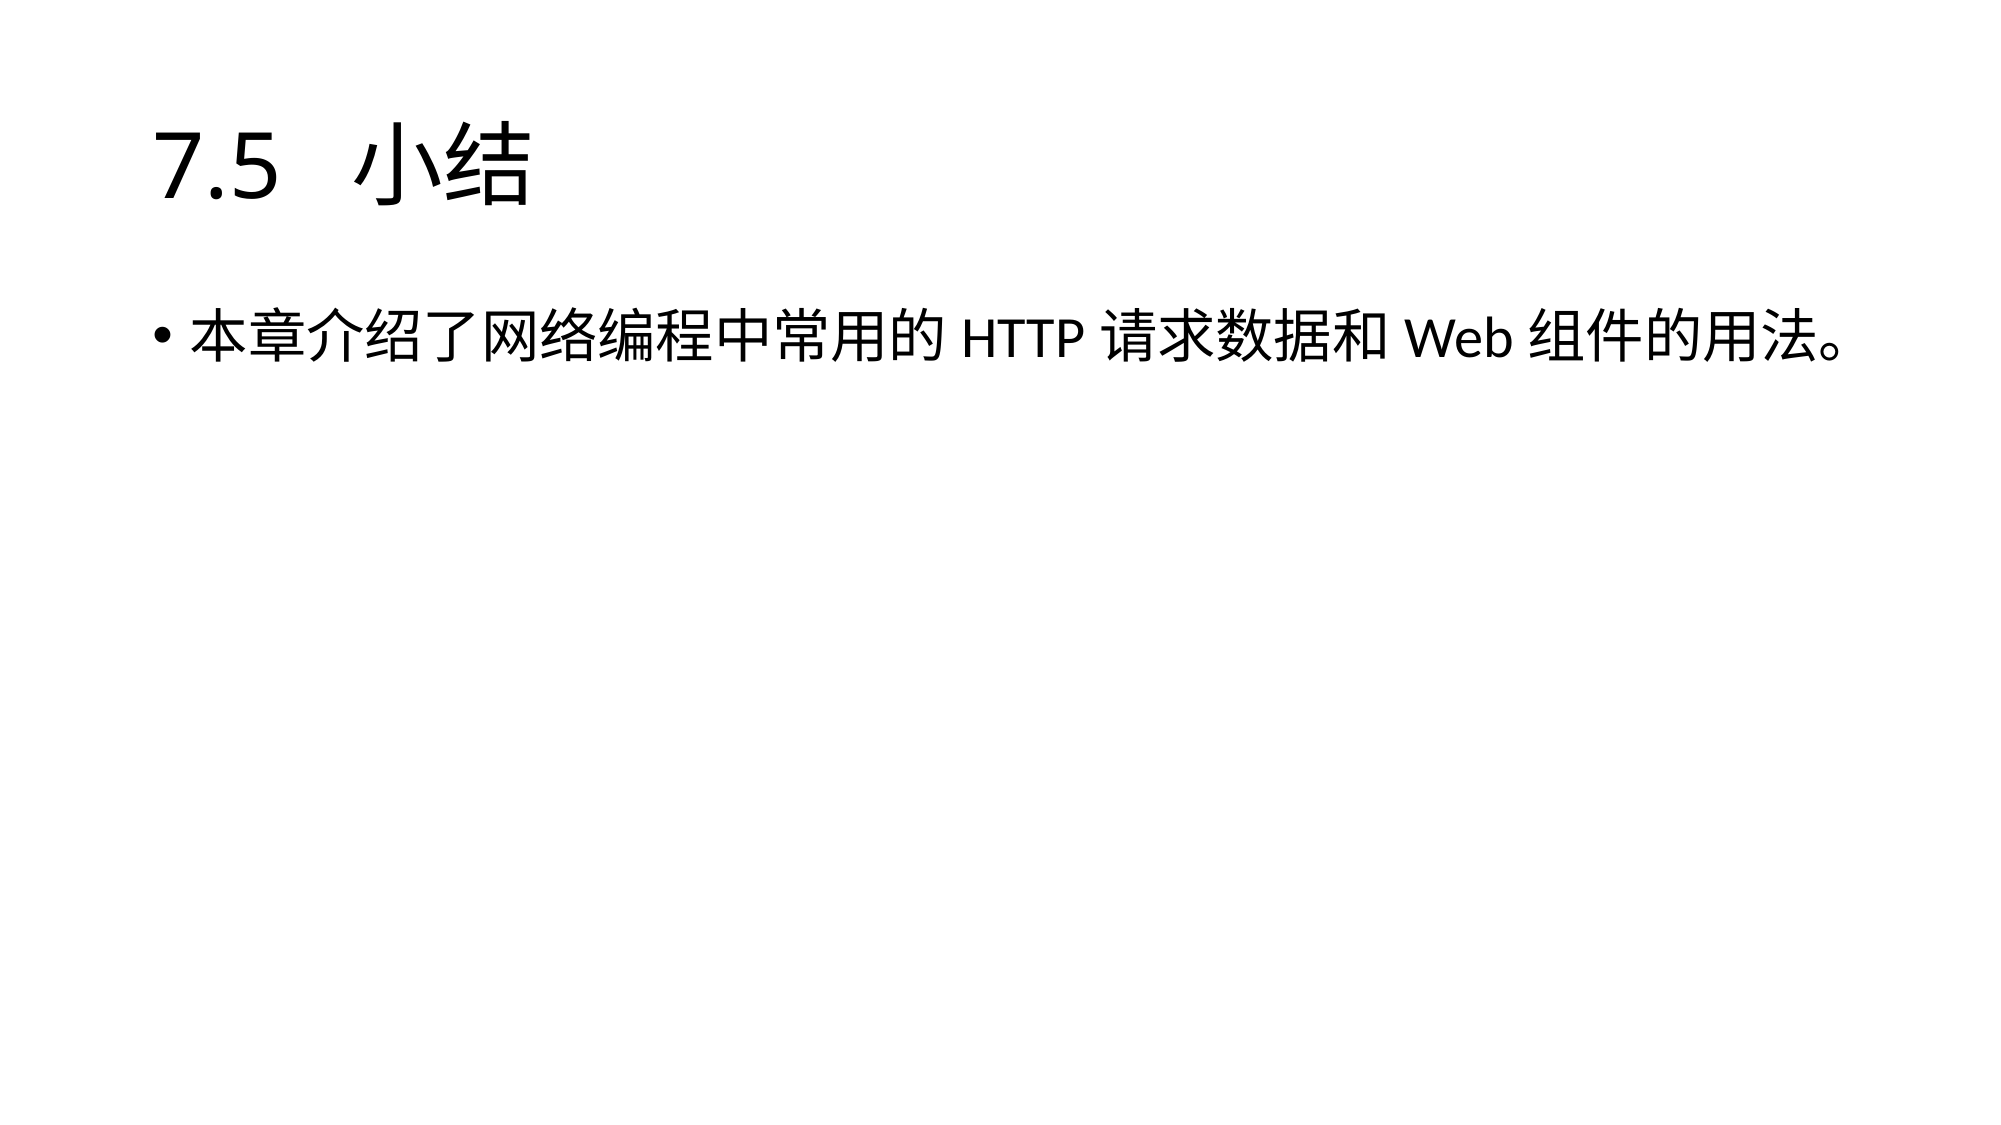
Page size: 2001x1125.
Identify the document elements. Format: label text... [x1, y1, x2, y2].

list 本章介绍了网络编程中常用的HTTP请求数据和Web组件的用法。 [137, 299, 1863, 1014]
title 7.5 小结 [137, 59, 1863, 278]
